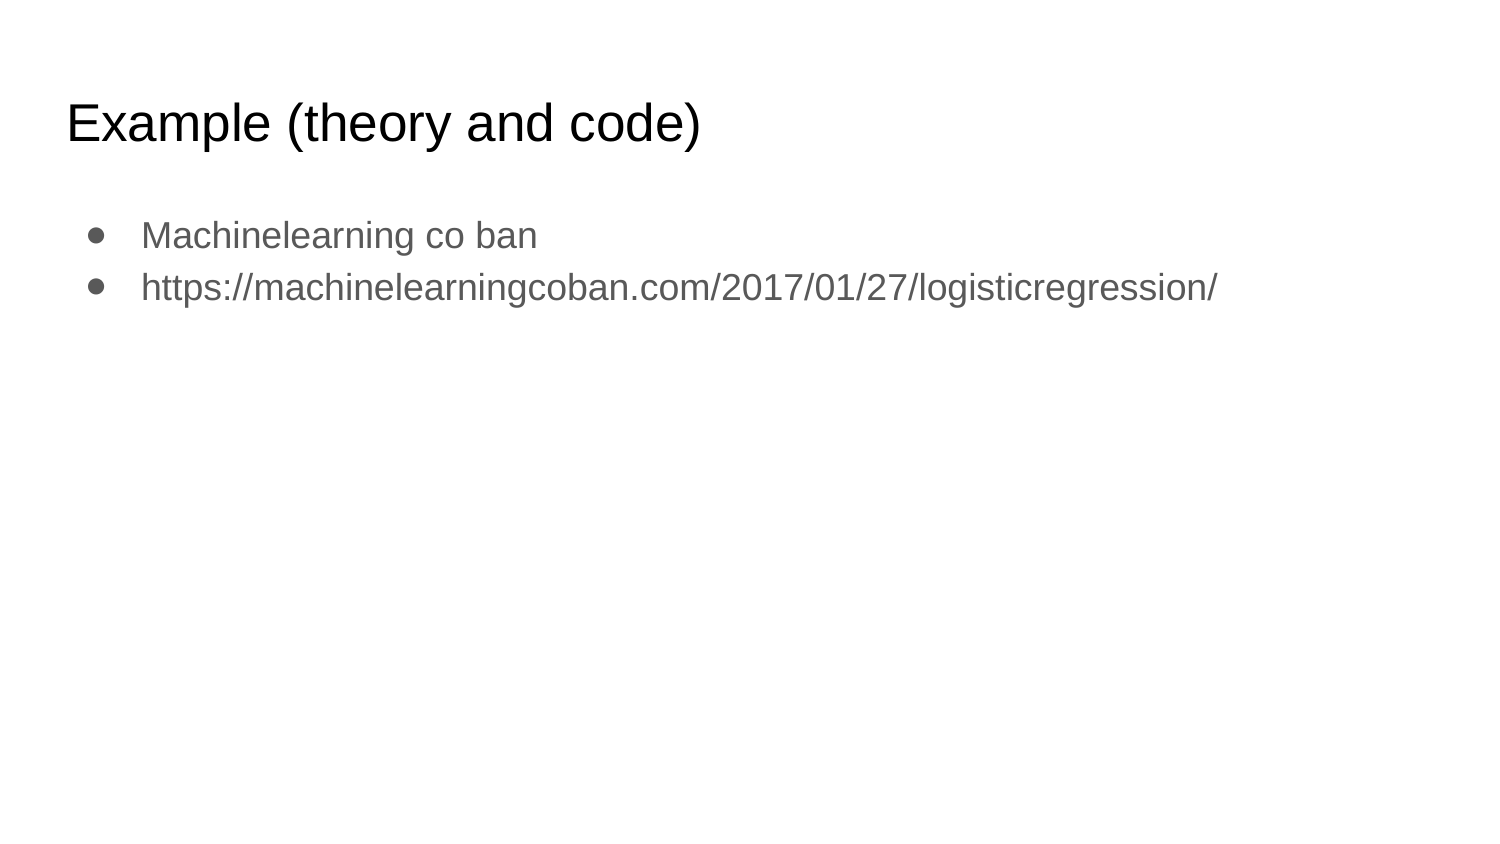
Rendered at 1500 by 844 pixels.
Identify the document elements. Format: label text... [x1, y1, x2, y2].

title Example (theory and code) [51, 72, 1449, 167]
list Machinelearning co ban https://machinelearningcoban.com/2017/01/27/logisticregression/ [51, 189, 1449, 750]
